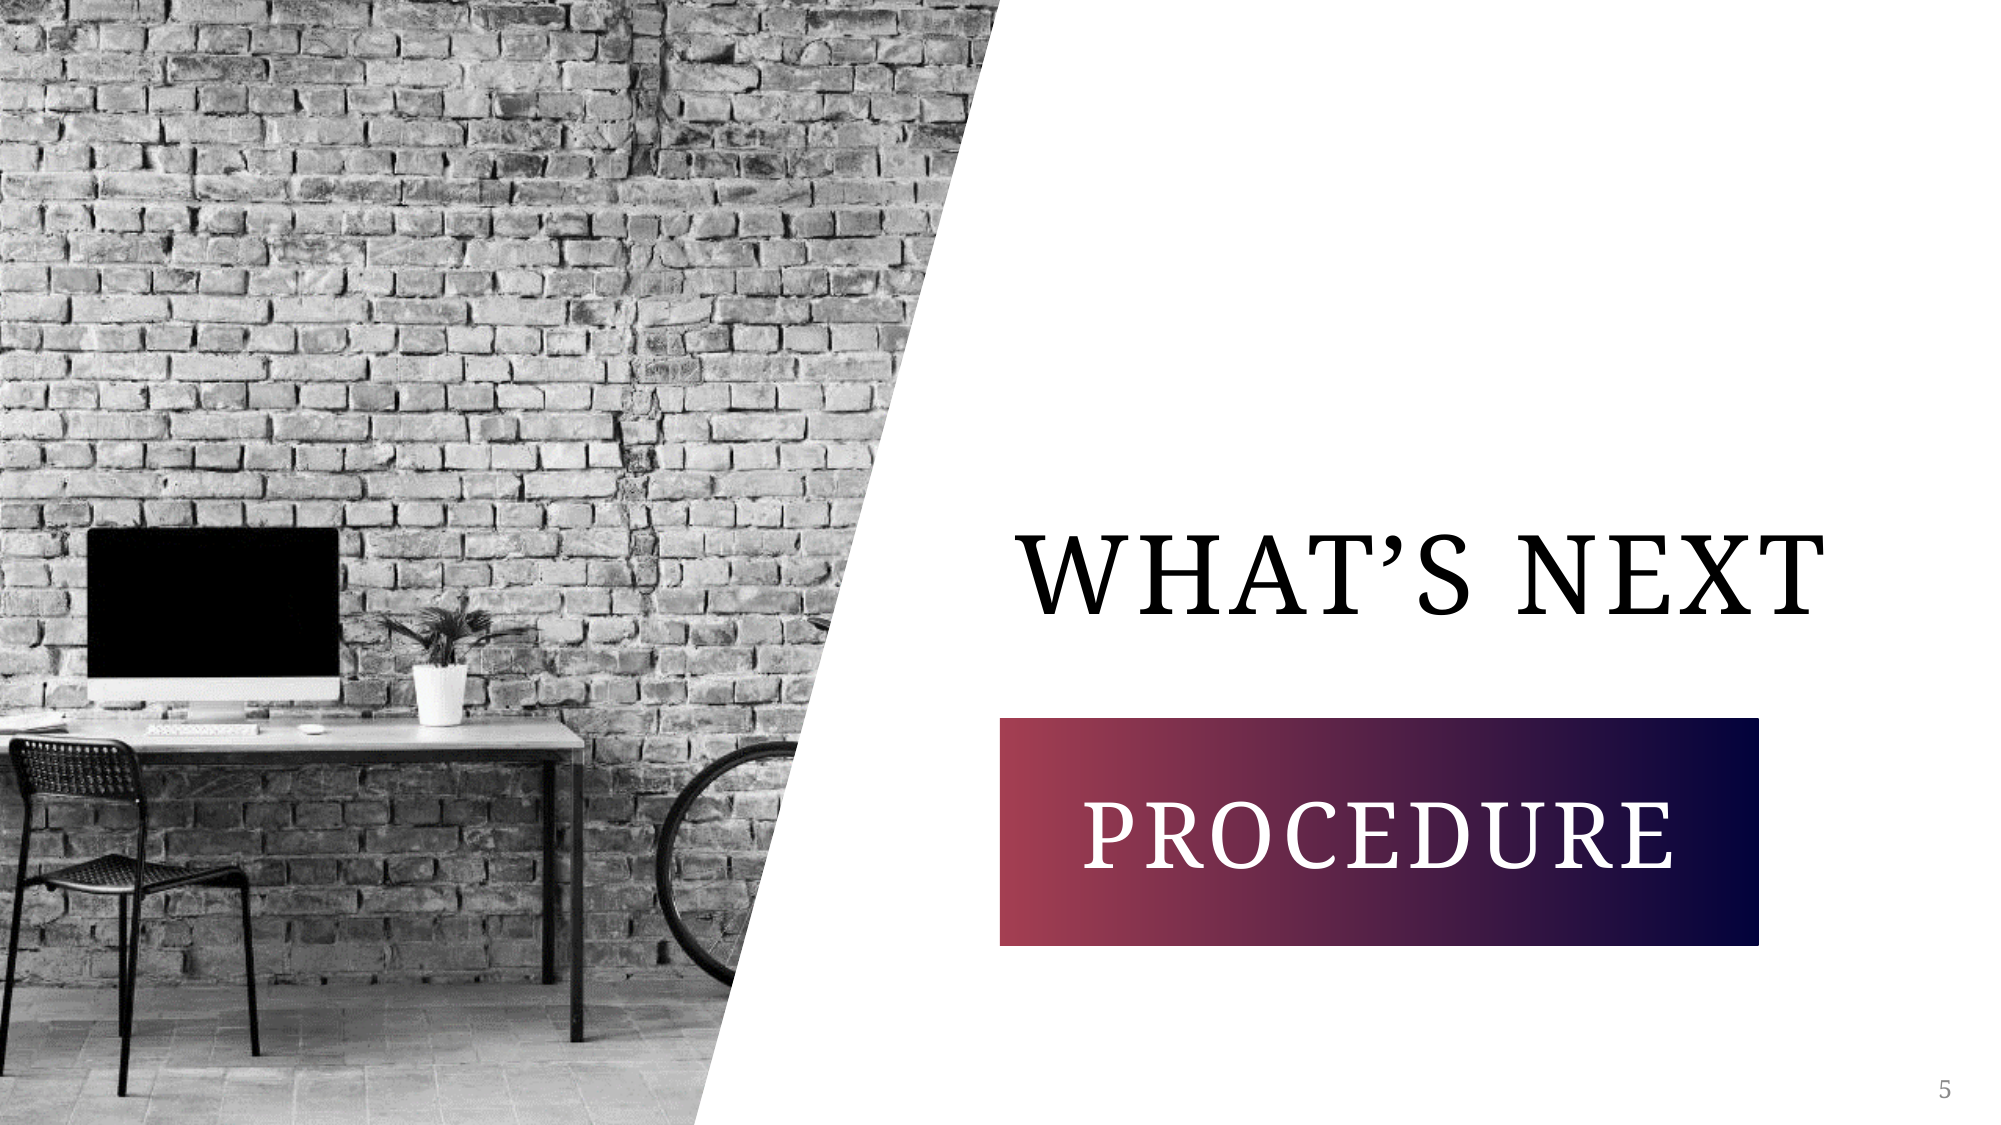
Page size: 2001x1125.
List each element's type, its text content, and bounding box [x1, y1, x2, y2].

picture [0, 0, 1000, 1125]
slide_number 5 [1894, 1061, 1968, 1121]
title What’s next [1000, 371, 1862, 644]
list PROCEDURE [1000, 718, 1759, 946]
